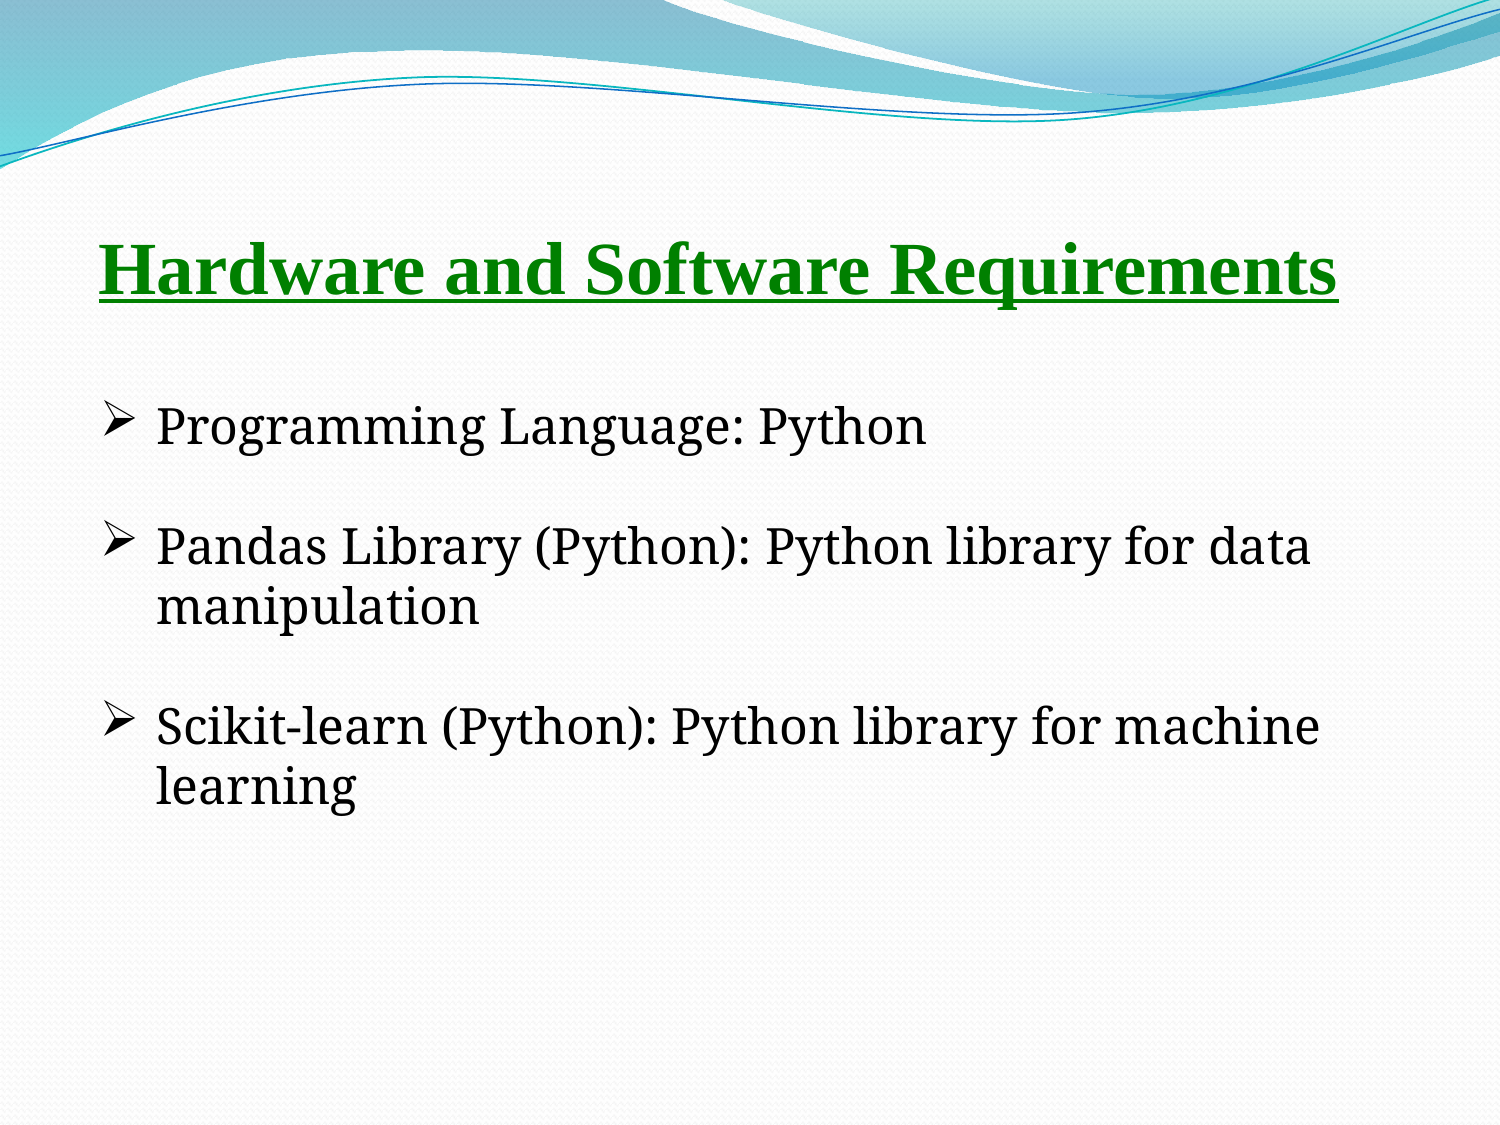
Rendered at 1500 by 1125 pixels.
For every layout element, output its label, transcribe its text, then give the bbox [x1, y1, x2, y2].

text_box Hardware and Software Requirements [24, 212, 1413, 318]
text_box Programming Language: Python Pandas Library (Python): Python library for data manipulation Scikit-learn (Python): Python library for machine learning [85, 387, 1448, 823]
